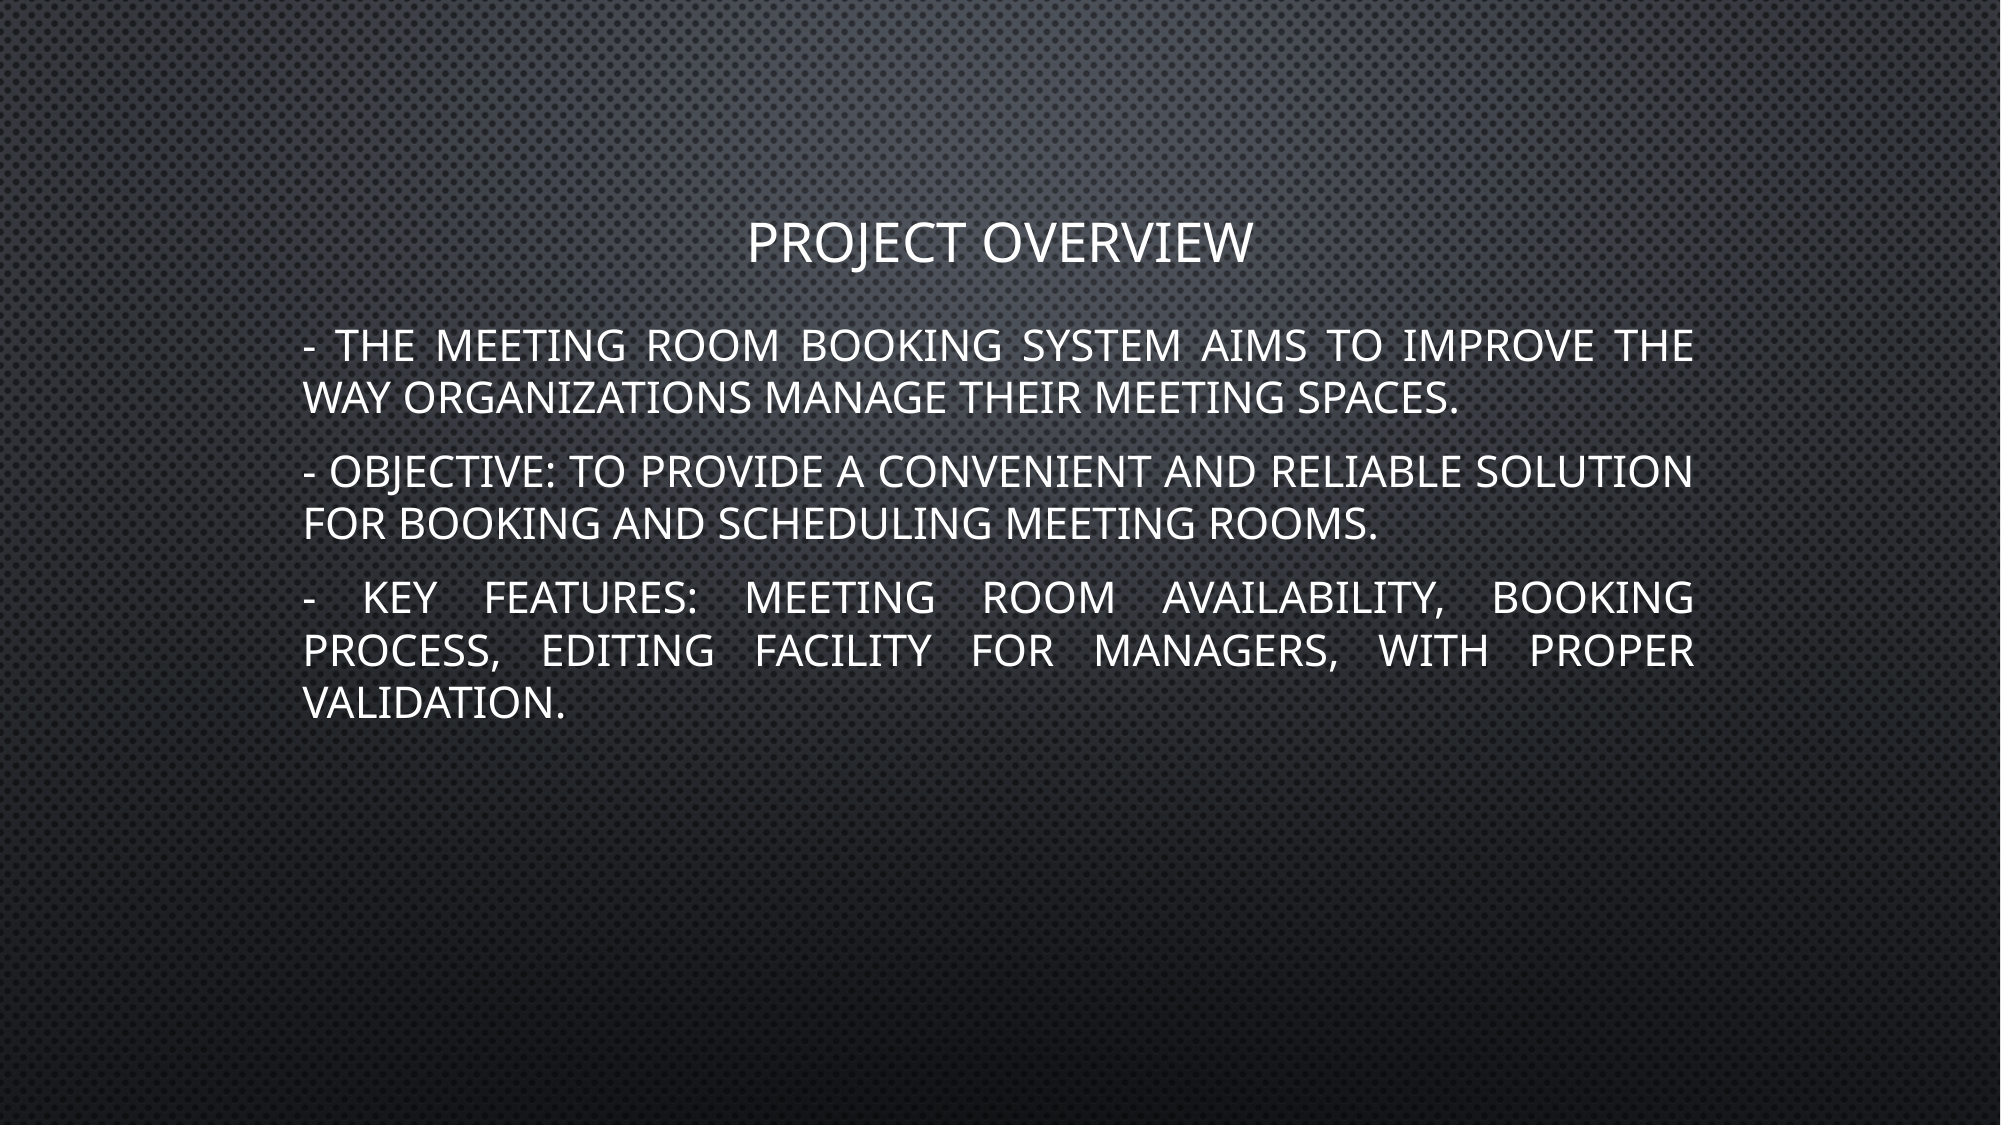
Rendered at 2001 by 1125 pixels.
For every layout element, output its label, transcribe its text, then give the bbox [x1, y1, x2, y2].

subtitle - The Meeting Room Booking System aims to improve the way organizations manage their meeting spaces. - Objective: To provide a convenient and reliable solution for booking and scheduling meeting rooms. - Key Features: Meeting room availability, booking process, editing facility for managers, with proper validation. [287, 309, 1711, 950]
title Project Overview [289, 198, 1713, 348]
